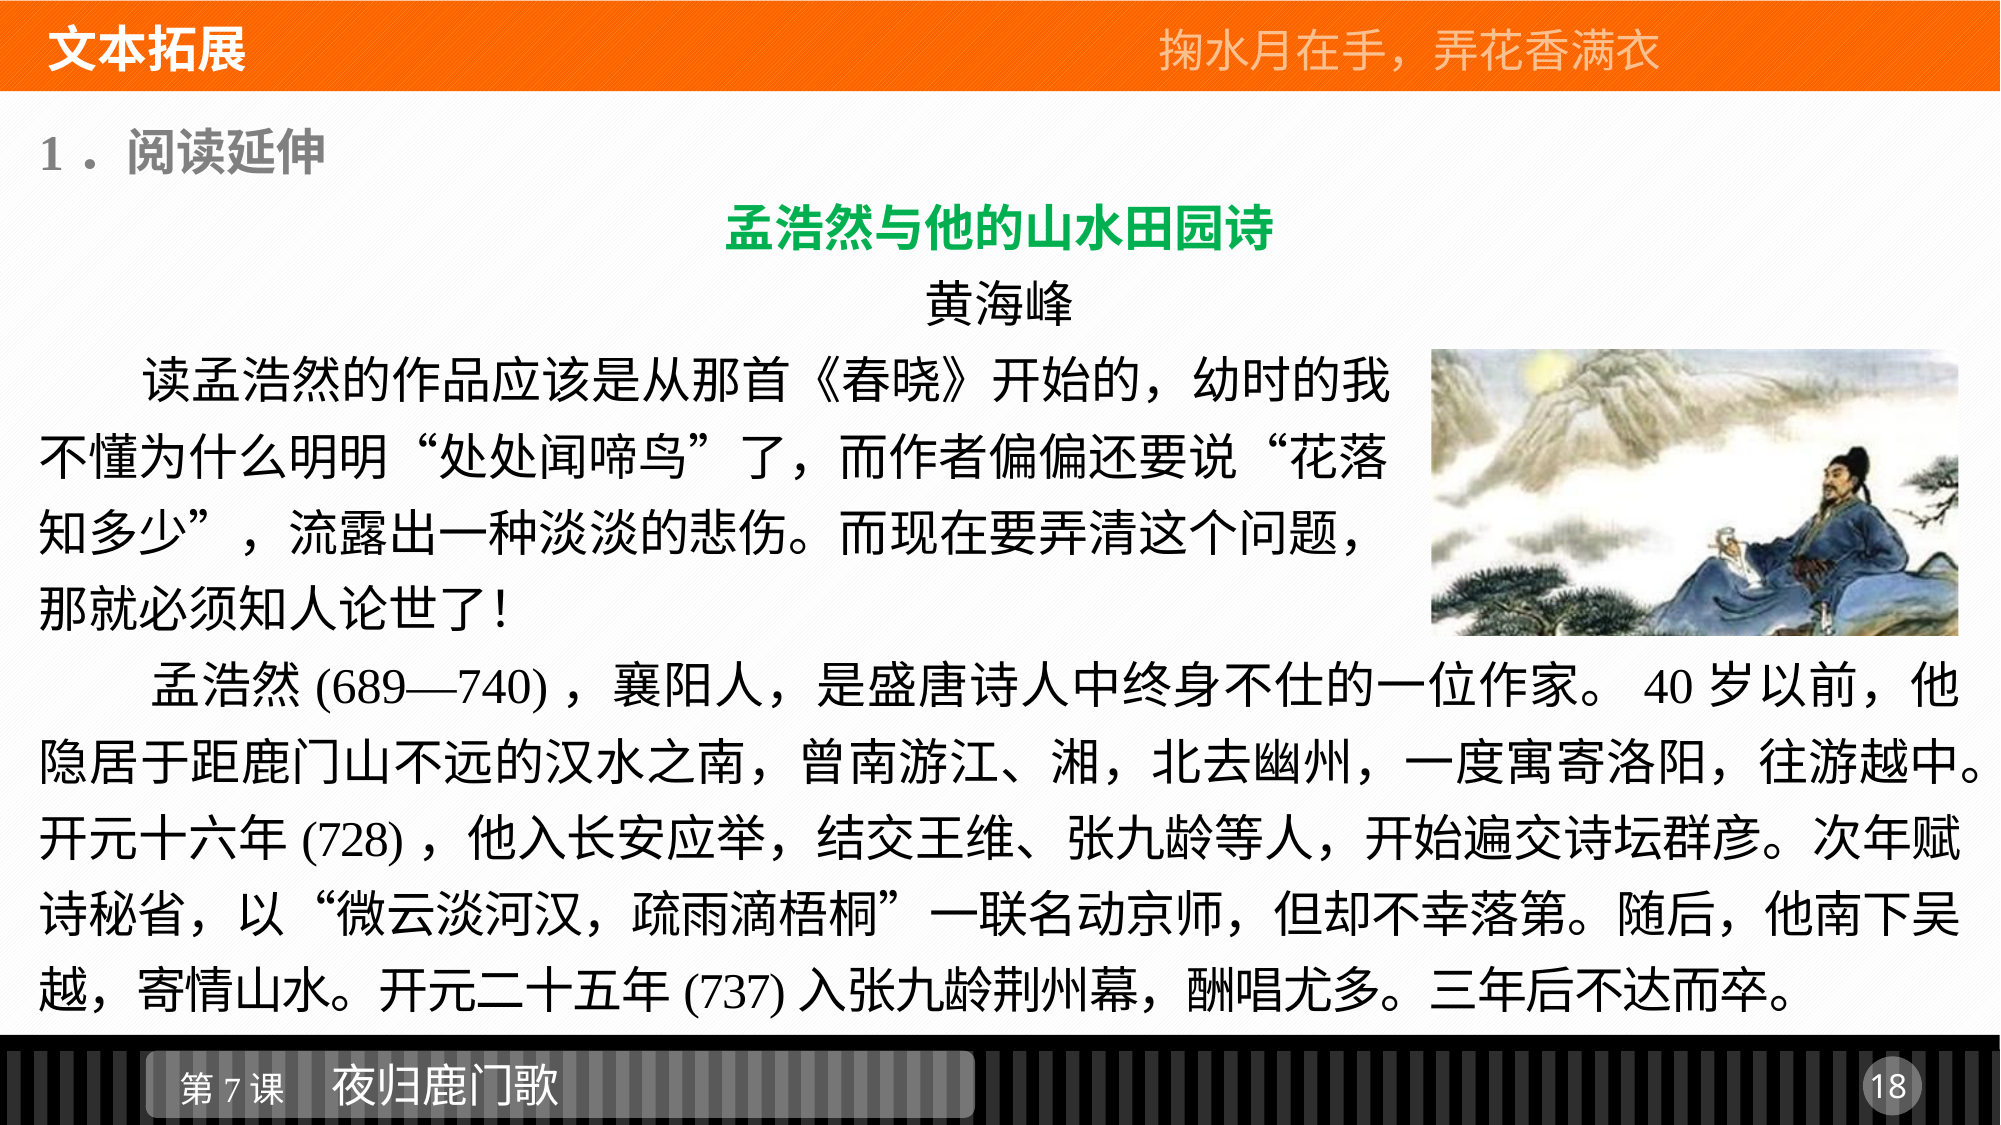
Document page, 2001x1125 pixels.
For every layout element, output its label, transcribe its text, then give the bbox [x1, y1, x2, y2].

picture [1431, 349, 1959, 636]
text_box 1．阅读延伸 孟浩然与他的山水田园诗 黄海峰 读孟浩然的作品应该是从那首《春晓》开始的，幼时的我 不懂为什么明明“处处闻啼鸟”了，而作者偏偏还要说“花落 知多少”，流露出一种淡淡的悲伤。而现在要弄清这个问题， 那就必须知人论世了！ 孟浩然(689—740)，襄阳人，是盛唐诗人中终身不仕的一位作家。40岁以前，他隐居于距鹿门山不远的汉水之南，曾南游江、湘，北去幽州，一度寓寄洛阳，往游越中。开元十六年(728)，他入长安应举，结交王维、张九龄等人，开始遍交诗坛群彦。次年赋诗秘省，以“微云淡河汉，疏雨滴梧桐”一联名动京师，但却不幸落第。随后，他南下吴越，寄情山水。开元二十五年(737)入张九龄荆州幕，酬唱尤多。三年后不达而卒。 [24, 96, 1975, 1026]
